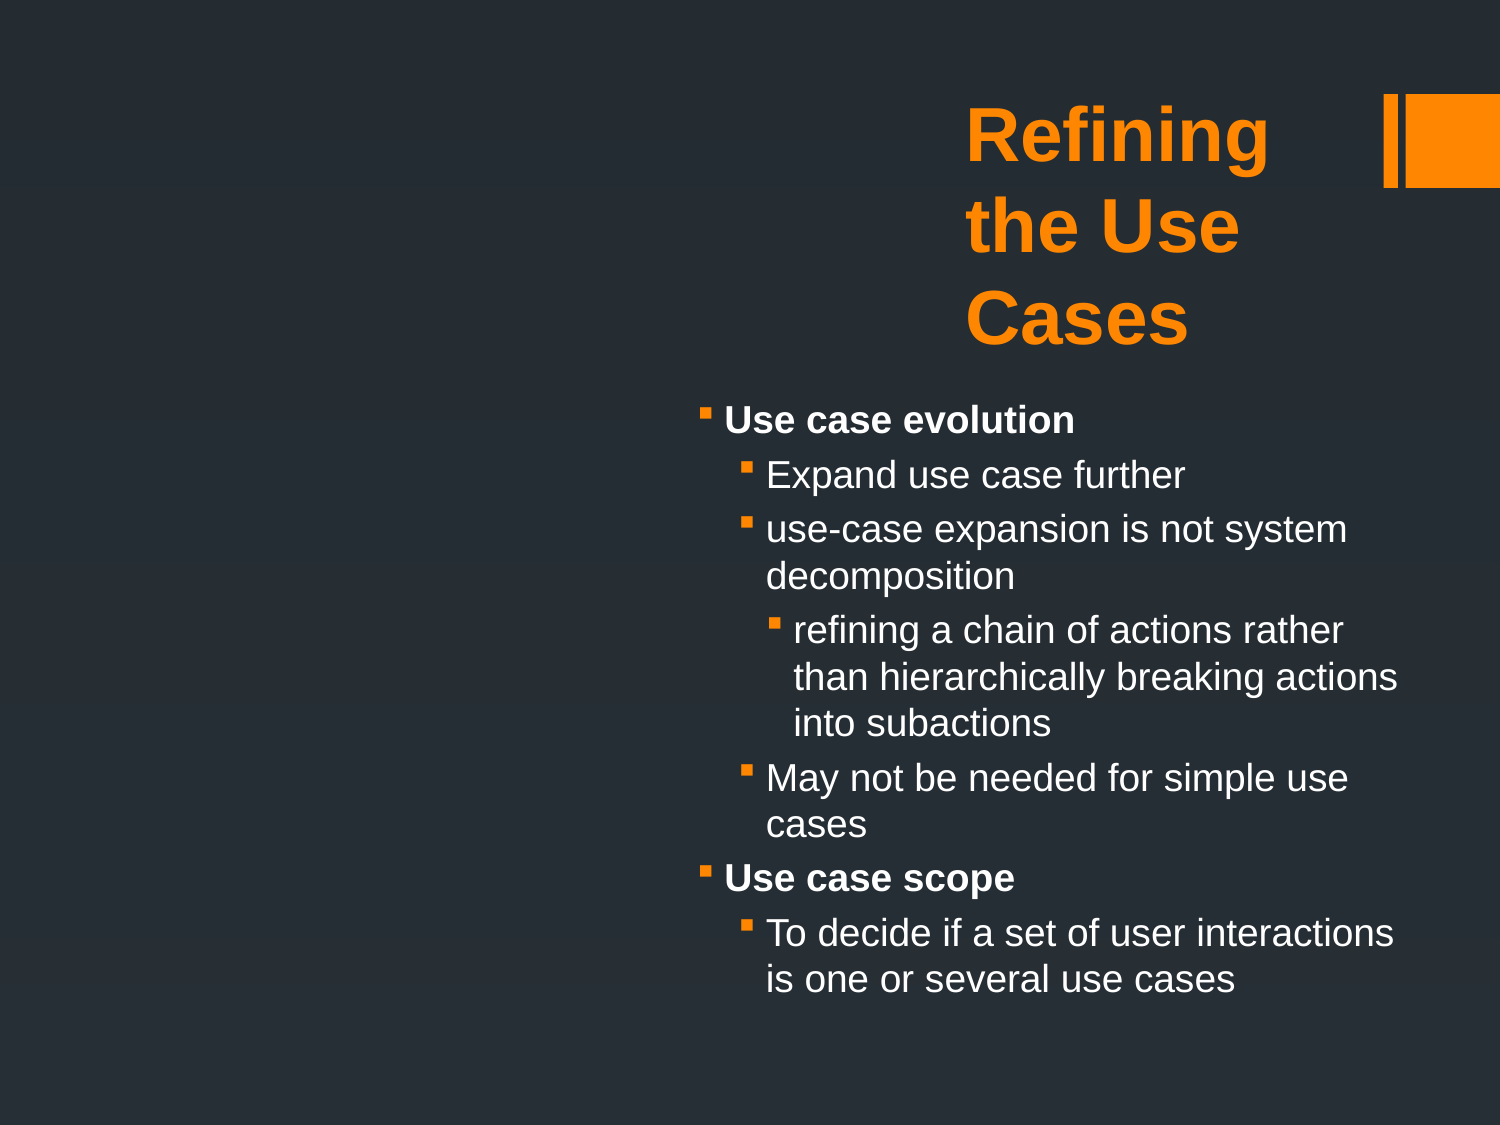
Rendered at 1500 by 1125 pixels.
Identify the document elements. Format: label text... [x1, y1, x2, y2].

title Refining the Use Cases [950, 75, 1363, 368]
list Use case evolution Expand use case further use-case expansion is not system decomposition refining a chain of actions rather than hierarchically breaking actions into subactions May not be needed for simple use cases Use case scope To decide if a set of user interactions is one or several use cases [675, 387, 1438, 1010]
